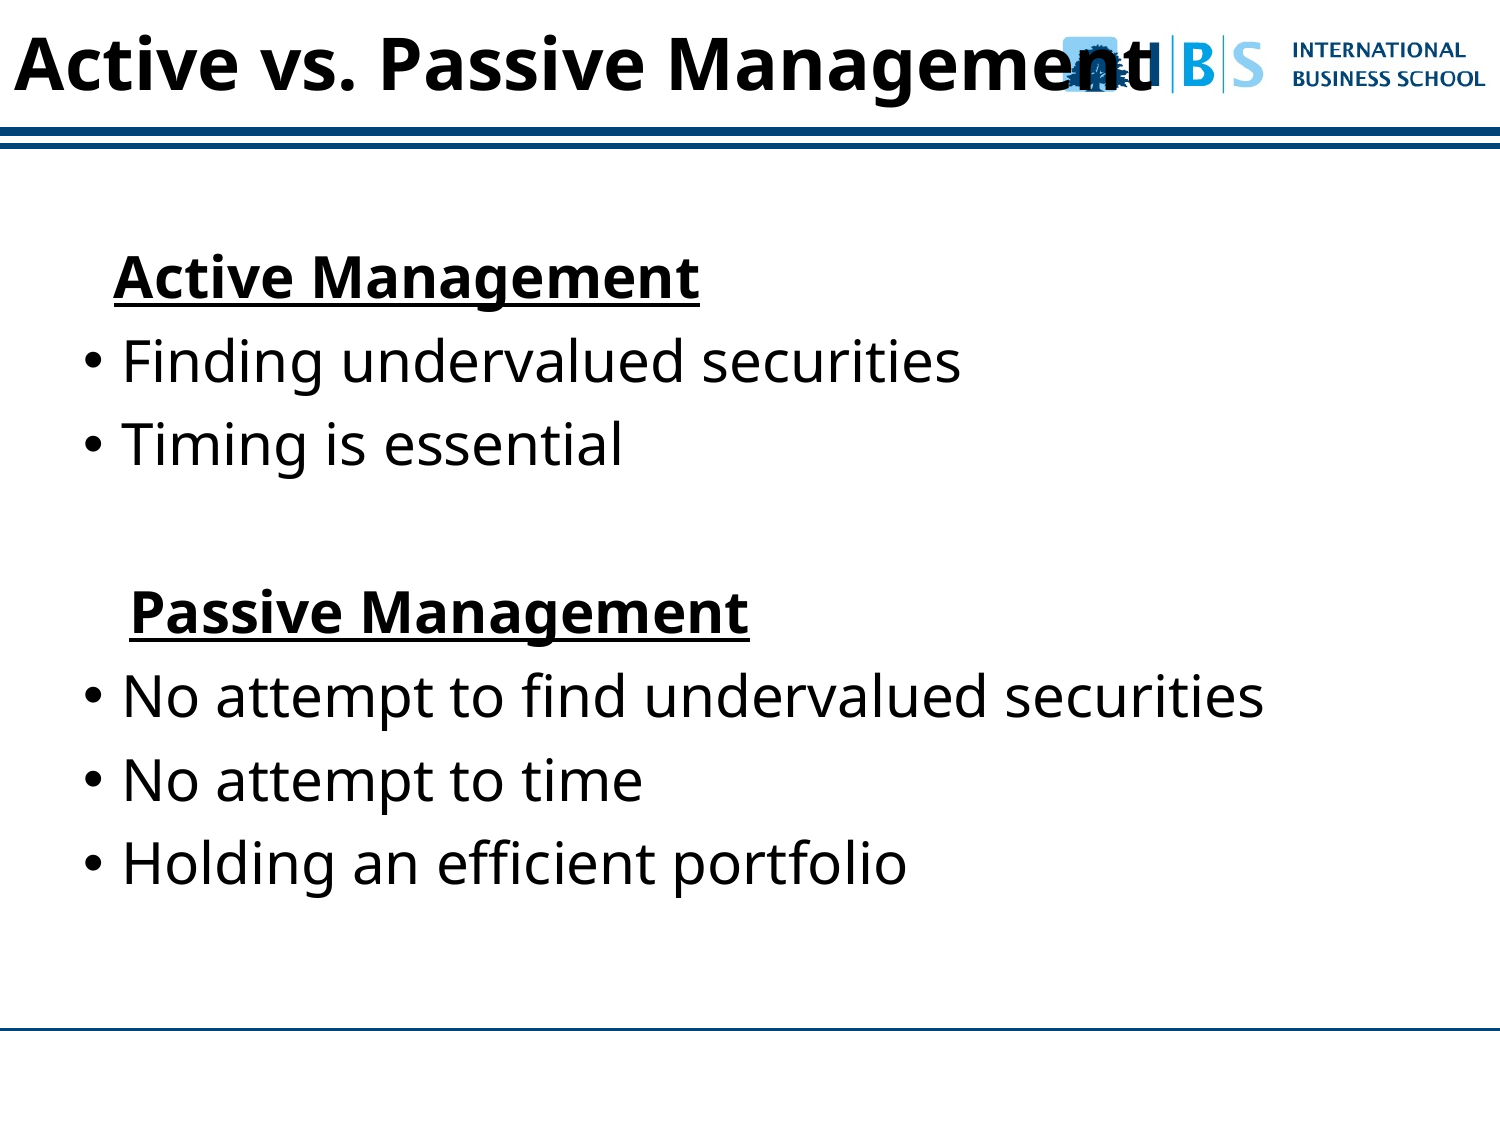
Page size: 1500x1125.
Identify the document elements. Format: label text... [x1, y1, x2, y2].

title Active vs. Passive Management [0, 4, 1263, 130]
list Active Management Finding undervalued securities Timing is essential Passive Management No attempt to find undervalued securities No attempt to time Holding an efficient portfolio [68, 240, 1419, 984]
picture [1263, 26, 1495, 96]
